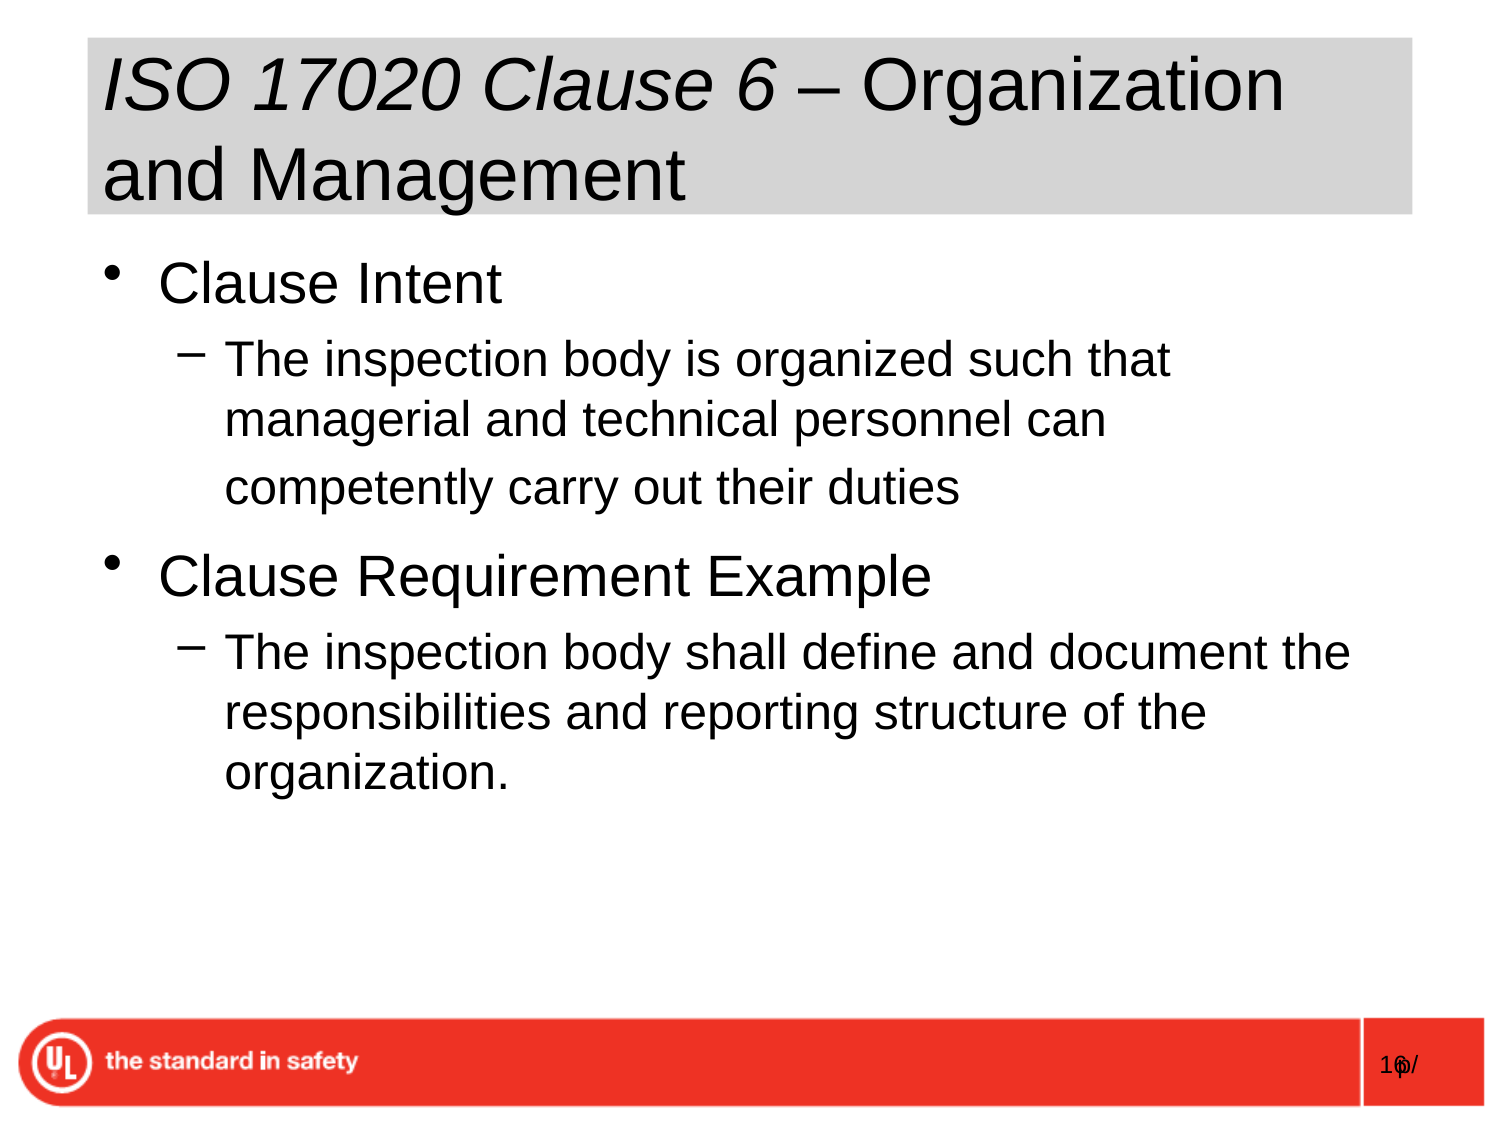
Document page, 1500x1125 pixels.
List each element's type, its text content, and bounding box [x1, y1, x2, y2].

picture [0, 1001, 1500, 1125]
list Clause Intent The inspection body is organized such that managerial and technical personnel can competently carry out their duties Clause Requirement Example The inspection body shall define and document the responsibilities and reporting structure of the organization. [87, 237, 1388, 1063]
title ISO 17020 Clause 6 – Organization and Management [87, 37, 1413, 215]
